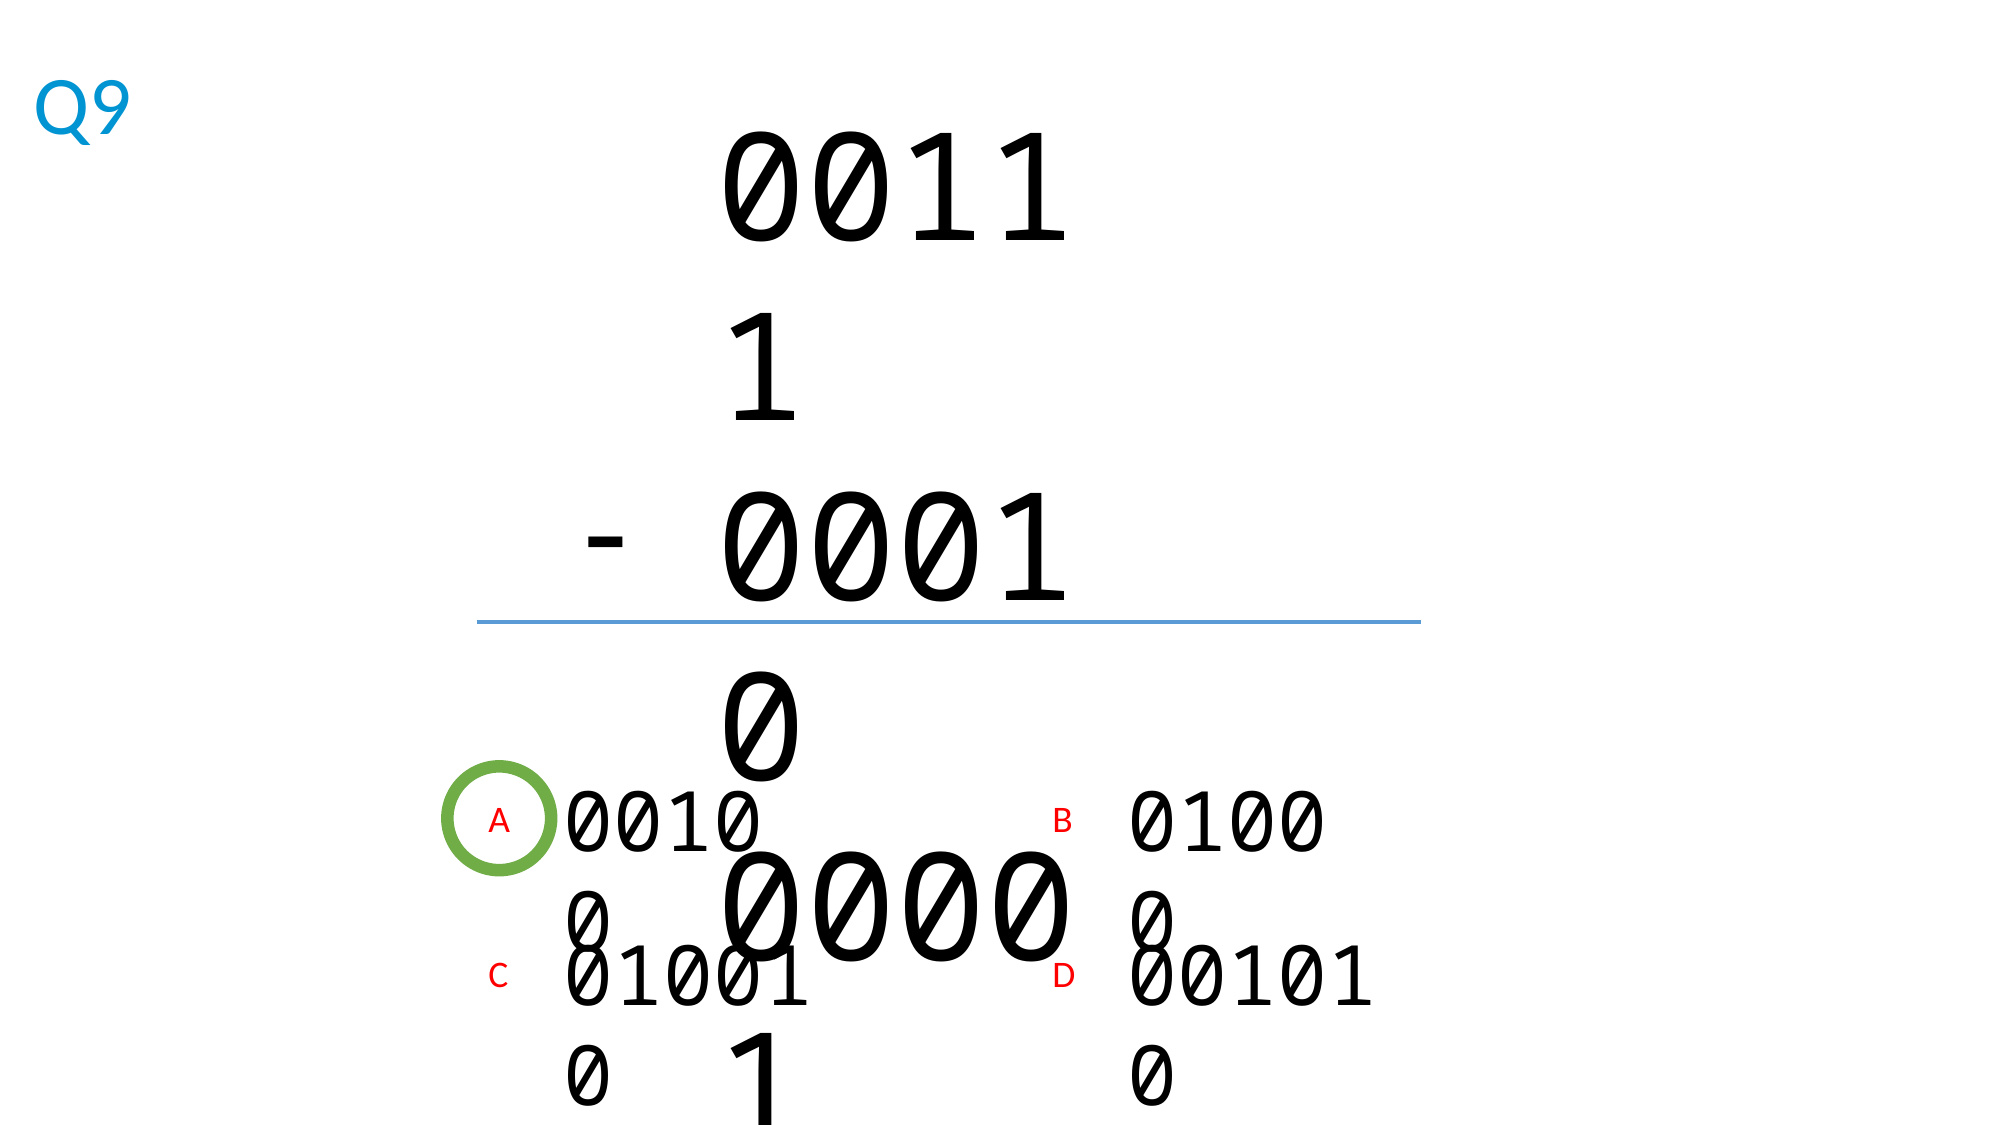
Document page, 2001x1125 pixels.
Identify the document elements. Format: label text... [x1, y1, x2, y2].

text_box 00111 00010 00001 [701, 83, 1149, 620]
text_box [447, 766, 552, 871]
text_box Q9 [18, 43, 149, 159]
text_box 00100 [548, 760, 810, 914]
text_box 001010 [1112, 914, 1421, 1125]
text_box B [1037, 787, 1090, 848]
text_box 01000 [1112, 760, 1375, 914]
text_box 00111 00010 00001 [701, 631, 1149, 1125]
text_box C [473, 942, 526, 1003]
text_box 010010 [548, 914, 857, 1125]
text_box D [1037, 942, 1092, 1003]
text_box - [568, 430, 644, 620]
